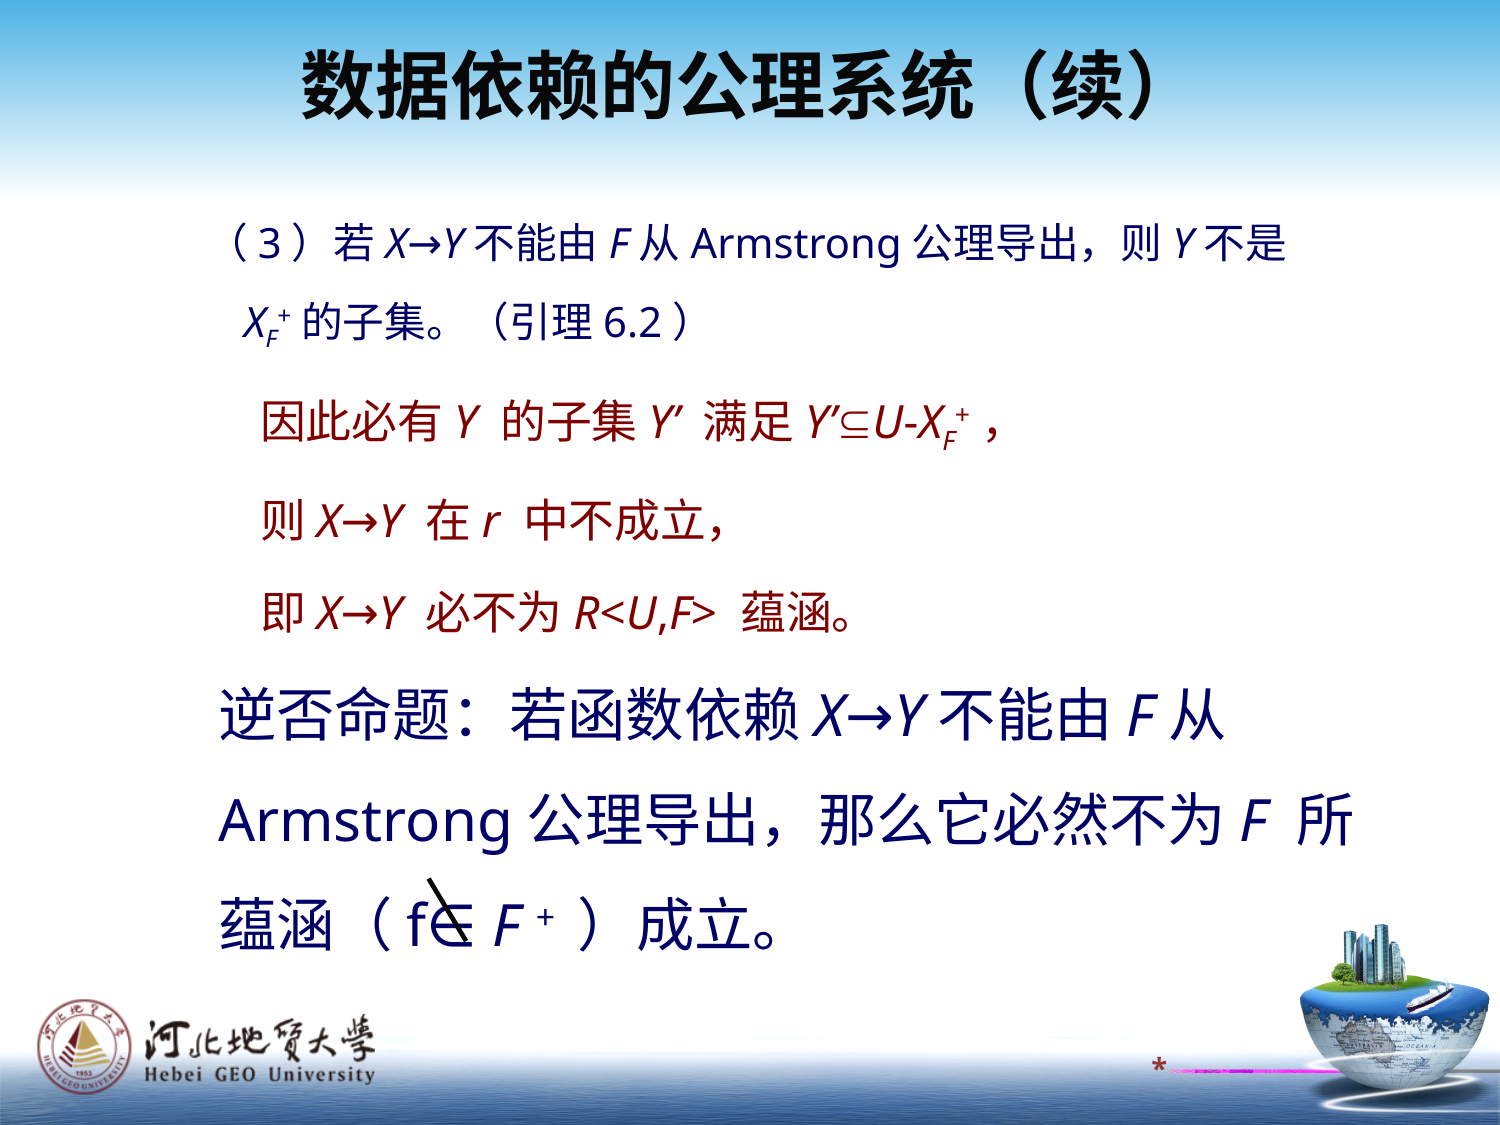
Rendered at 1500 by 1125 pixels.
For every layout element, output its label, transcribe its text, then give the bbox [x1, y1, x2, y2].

text_box [88, 1039, 443, 1082]
text_box * [1136, 1042, 1430, 1093]
list （3）若X→Y不能由F从Armstrong公理导出，则Y不是XF+的子集。（引理6.2） 因此必有Y 的子集Y’ 满足Y’U-XF+， 则X→Y 在r 中不成立， 即X→Y 必不为R<U,F> 蕴涵。 逆否命题：若函数依赖X→Y不能由F从Armstrong公理导出，那么它必然不为F 所蕴涵（f∈ F + ）成立。 [40, 184, 1392, 982]
picture [0, 920, 1500, 1125]
text_box 数据依赖的公理系统（续） [74, 6, 1425, 161]
